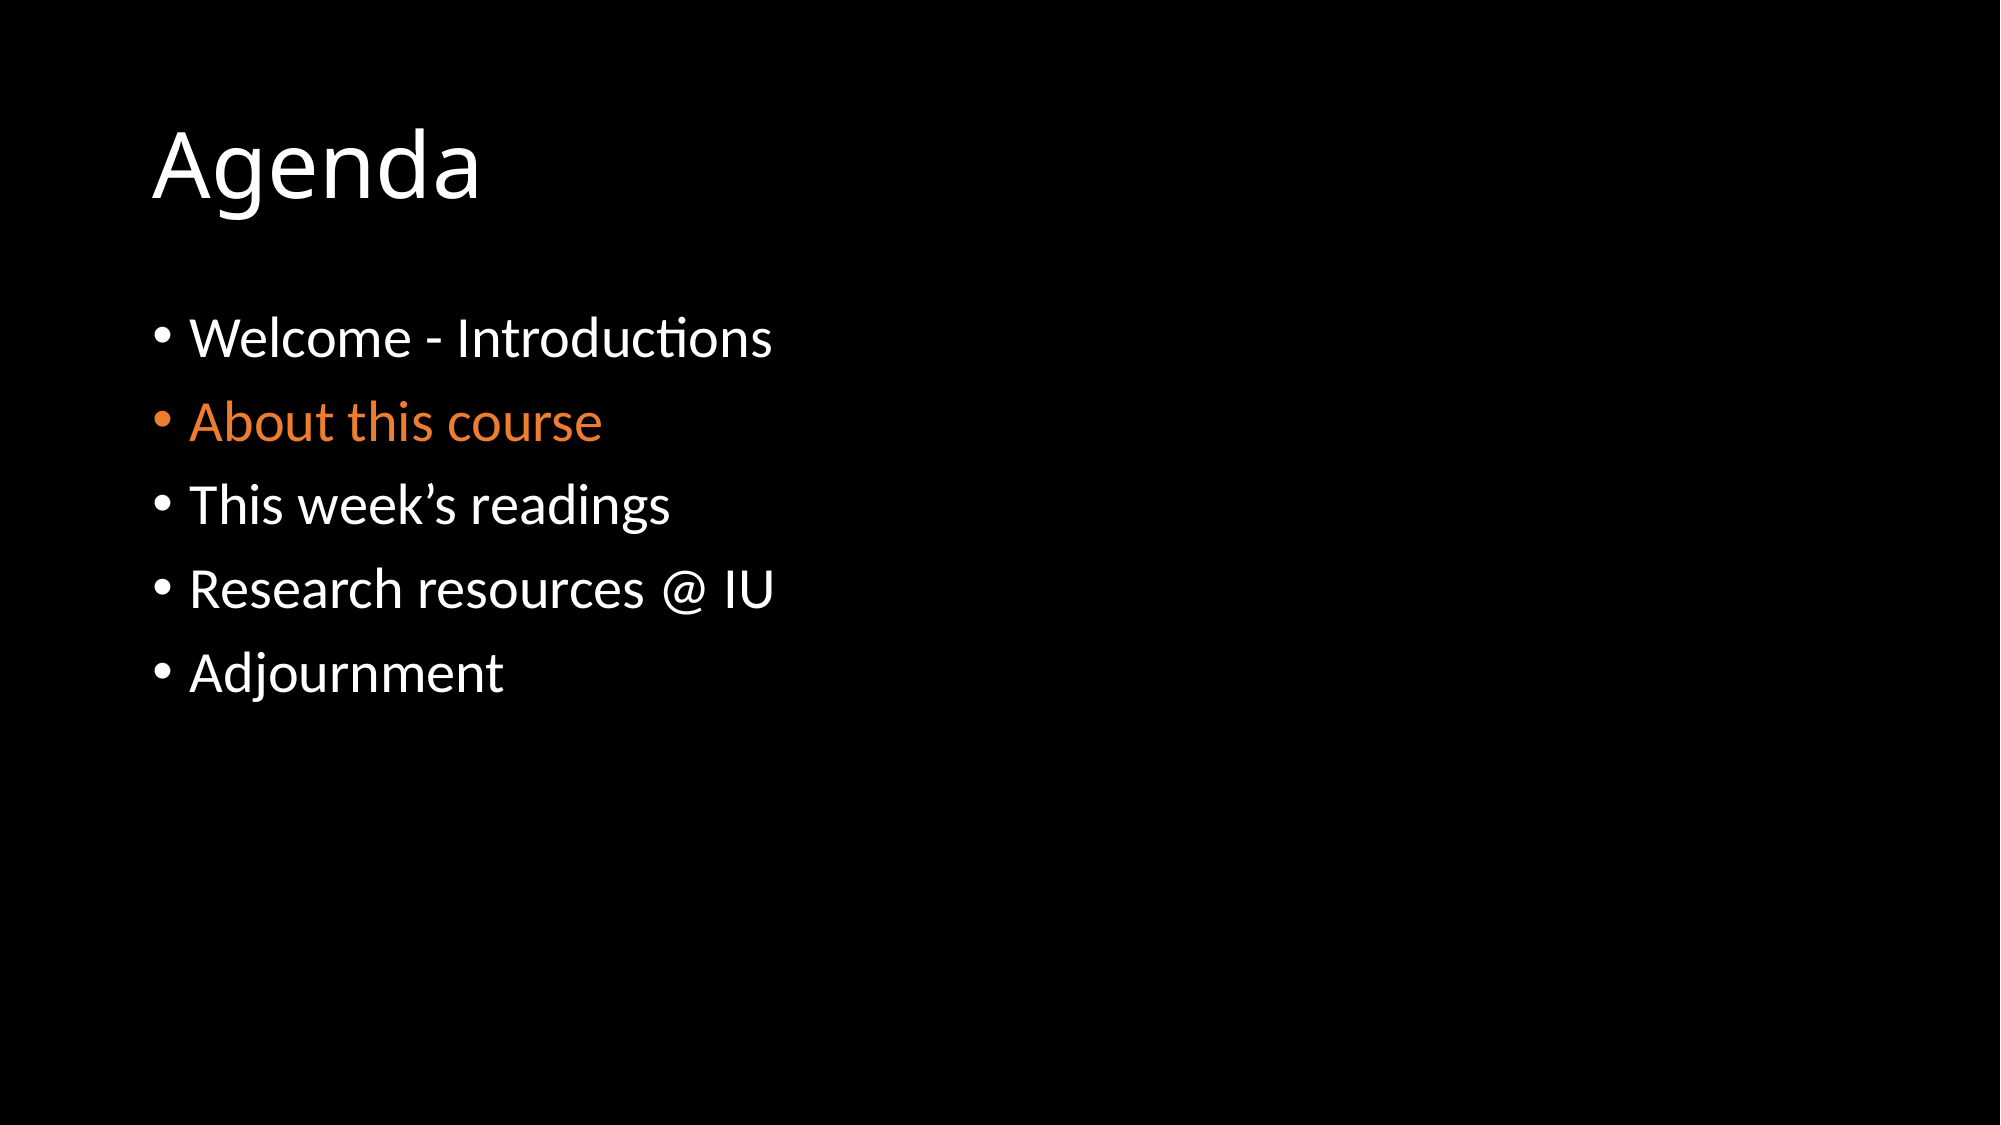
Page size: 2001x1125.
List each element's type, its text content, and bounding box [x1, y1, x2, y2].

title Agenda [137, 59, 1863, 278]
list Welcome - Introductions About this course This week’s readings Research resources @ IU Adjournment [137, 299, 1863, 1014]
